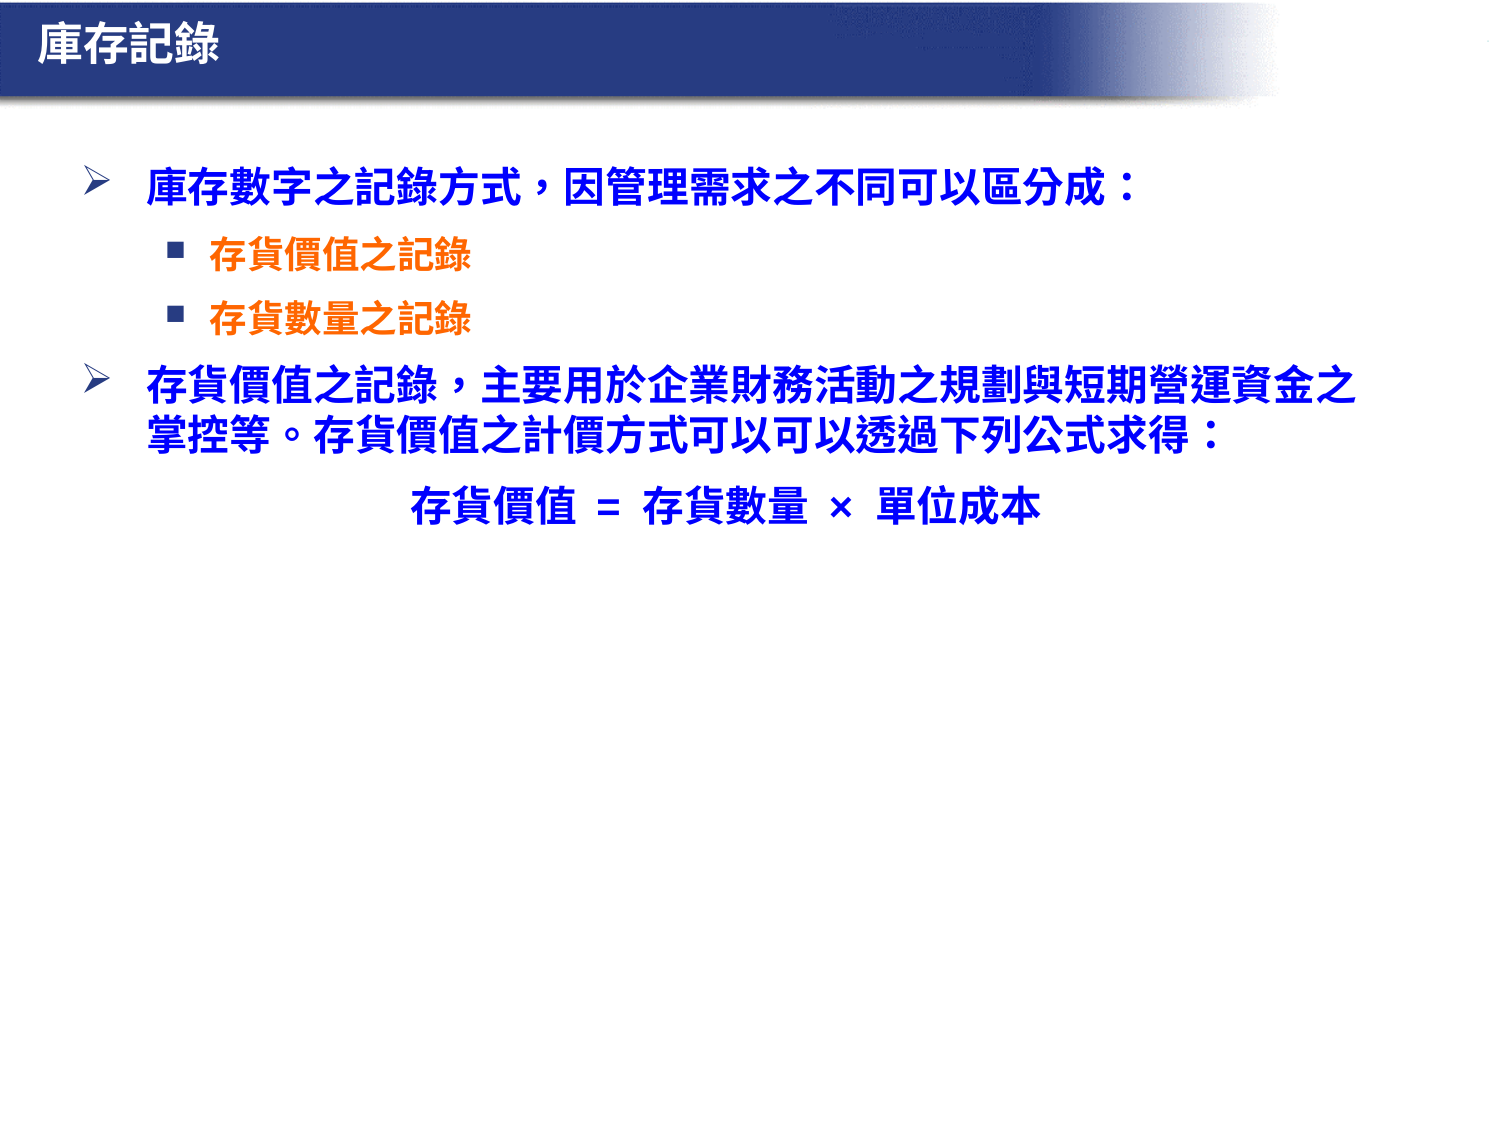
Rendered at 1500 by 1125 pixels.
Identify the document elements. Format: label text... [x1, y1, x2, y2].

list 庫存數字之記錄方式，因管理需求之不同可以區分成： 存貨價值之記錄 存貨數量之記錄 存貨價值之記錄，主要用於企業財務活動之規劃與短期營運資金之掌控等。存貨價值之計價方式可以可以透過下列公式求得： 存貨價值 = 存貨數量 × 單位成本 [80, 160, 1381, 856]
picture [0, 0, 1500, 114]
title 庫存記錄 [37, 0, 1163, 93]
